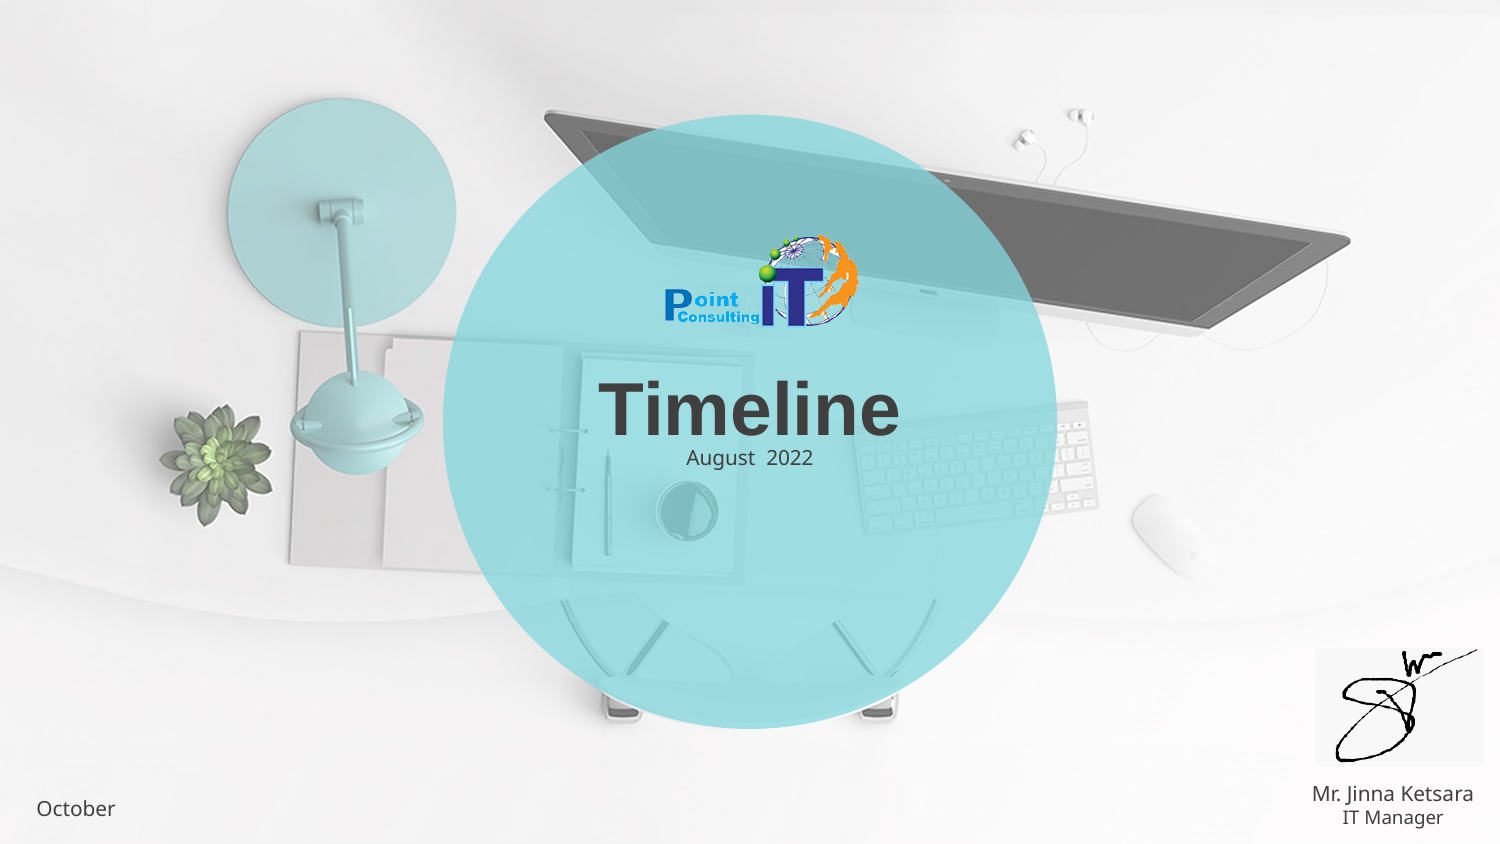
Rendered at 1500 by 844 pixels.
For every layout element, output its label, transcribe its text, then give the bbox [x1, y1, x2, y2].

picture [646, 224, 878, 342]
text_box October [0, 782, 174, 833]
list Timeline [442, 357, 1058, 452]
list August 2022 [442, 452, 1058, 500]
text_box Mr. Jinna Ketsara IT Manager [1248, 765, 1500, 843]
picture [1315, 648, 1483, 766]
